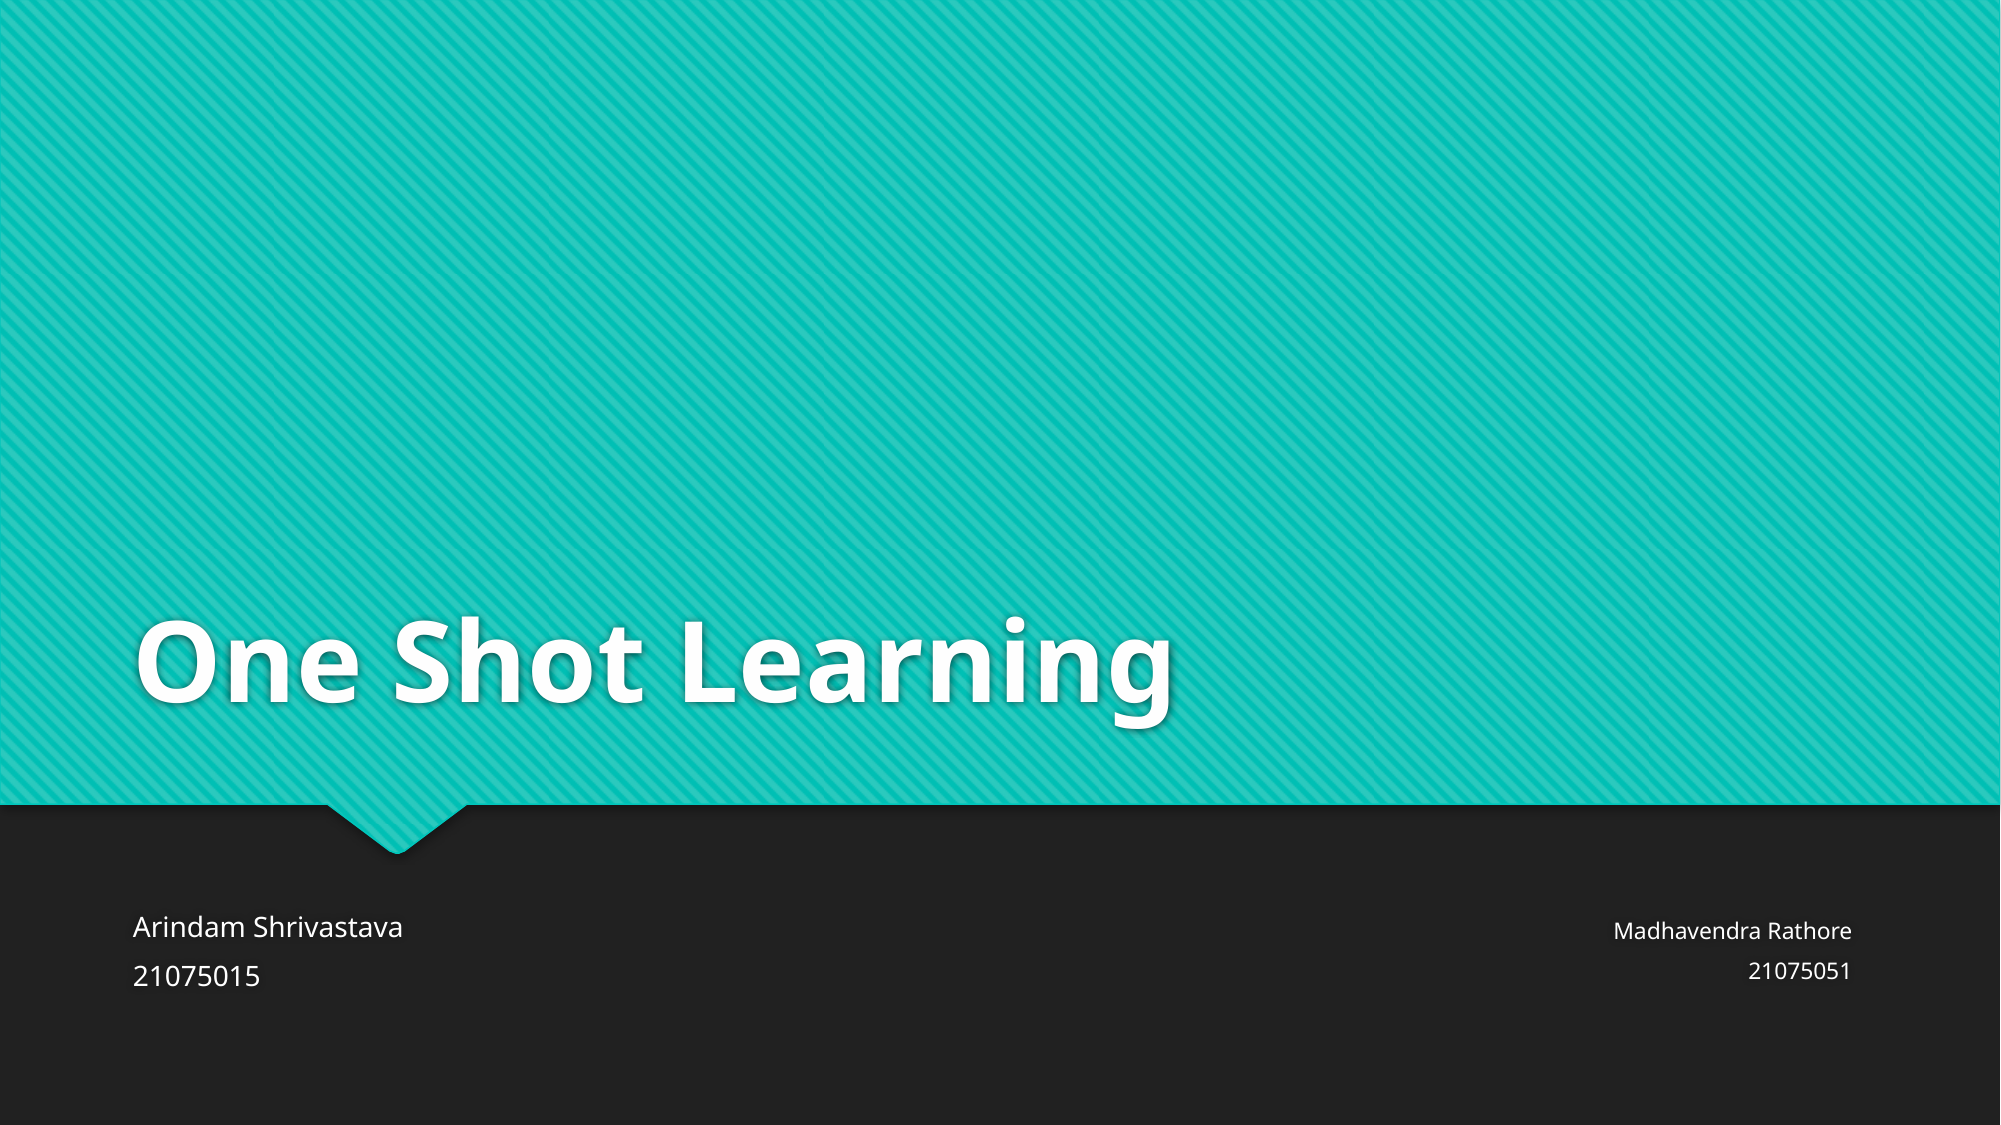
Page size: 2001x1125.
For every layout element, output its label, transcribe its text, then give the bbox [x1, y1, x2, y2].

title One Shot Learning [132, 237, 1868, 725]
subtitle Arindam Shrivastava 21075015 [132, 909, 994, 993]
text_box Madhavendra Rathore 21075051 [999, 909, 1867, 993]
picture [1, 1, 1999, 852]
